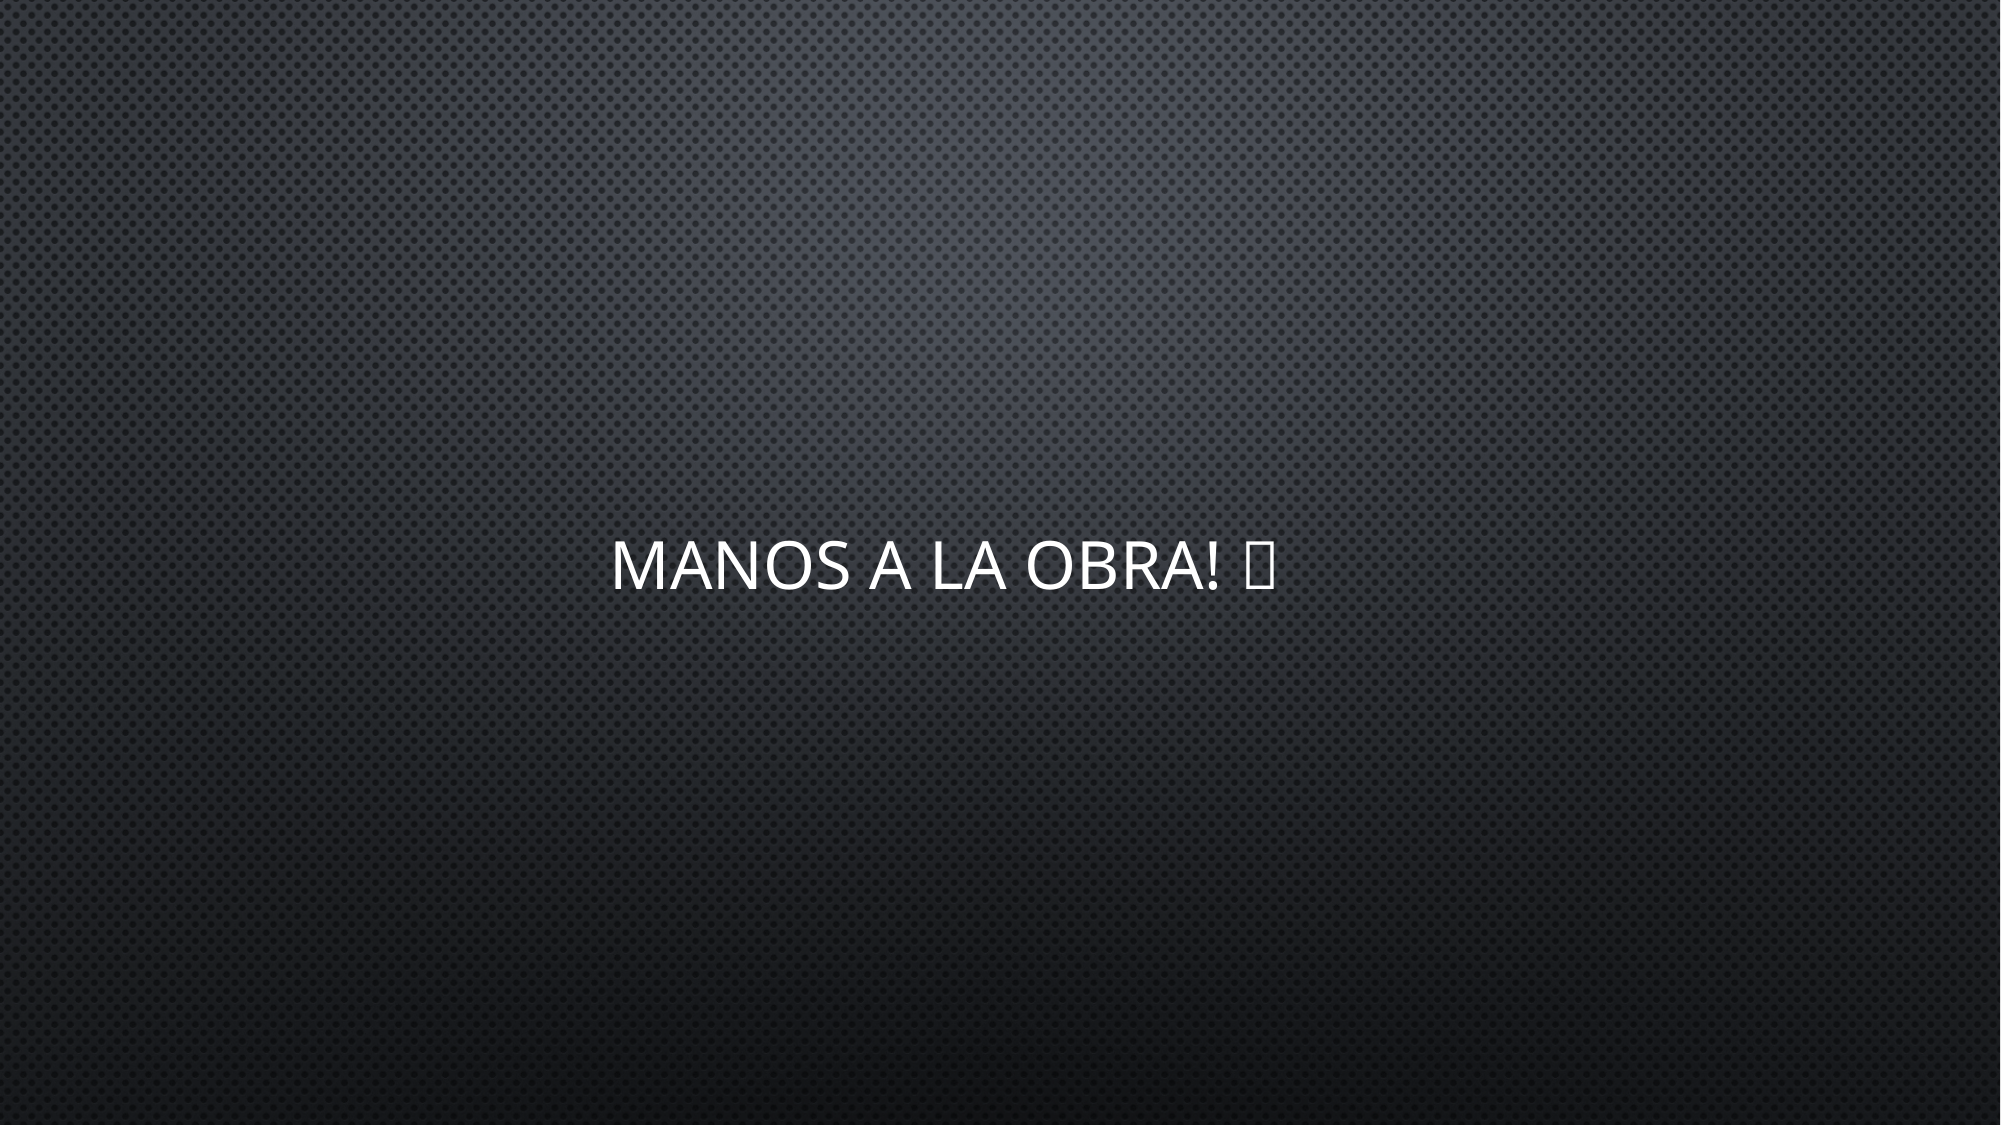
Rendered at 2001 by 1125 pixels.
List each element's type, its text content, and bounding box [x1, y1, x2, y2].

title Manos a la obra!  [594, 406, 1406, 719]
